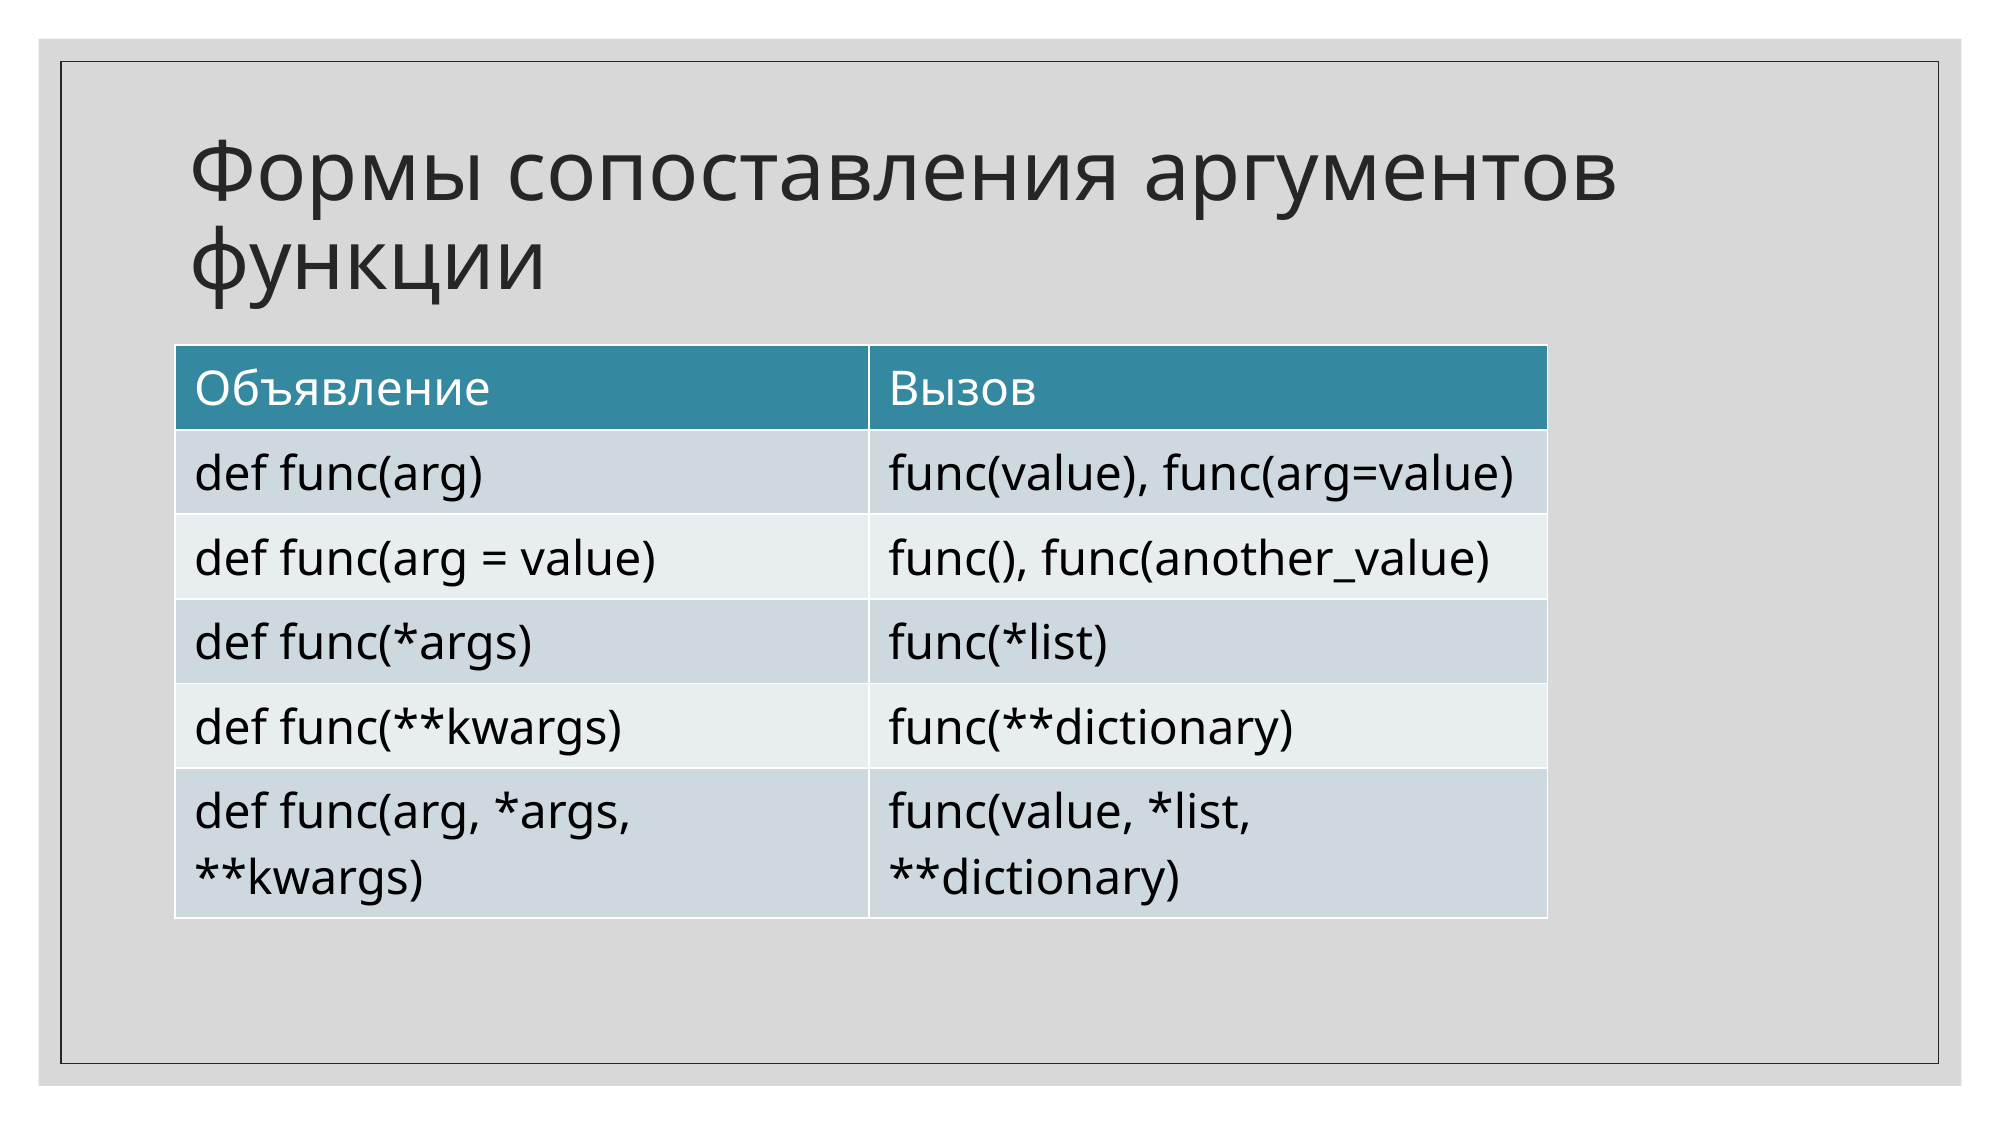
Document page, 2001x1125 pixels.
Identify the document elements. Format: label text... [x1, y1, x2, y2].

title Формы сопоставления аргументов функции [174, 105, 1825, 331]
table_cell func(value), func(arg=value) [870, 431, 1547, 513]
table_cell def func(arg = value) [176, 515, 868, 598]
table_cell def func(arg) [176, 431, 868, 513]
table_header Вызов [870, 346, 1547, 429]
table_cell def func(*args) [176, 600, 868, 683]
table_cell def func(**kwargs) [176, 684, 868, 767]
table_cell func(**dictionary) [870, 684, 1547, 767]
table_cell def func(arg, *args, **kwargs) [176, 769, 868, 917]
table_cell func(), func(another_value) [870, 515, 1547, 598]
table_cell func(value, *list, **dictionary) [870, 769, 1547, 917]
table_cell func(*list) [870, 600, 1547, 683]
table_header Объявление [176, 346, 868, 429]
